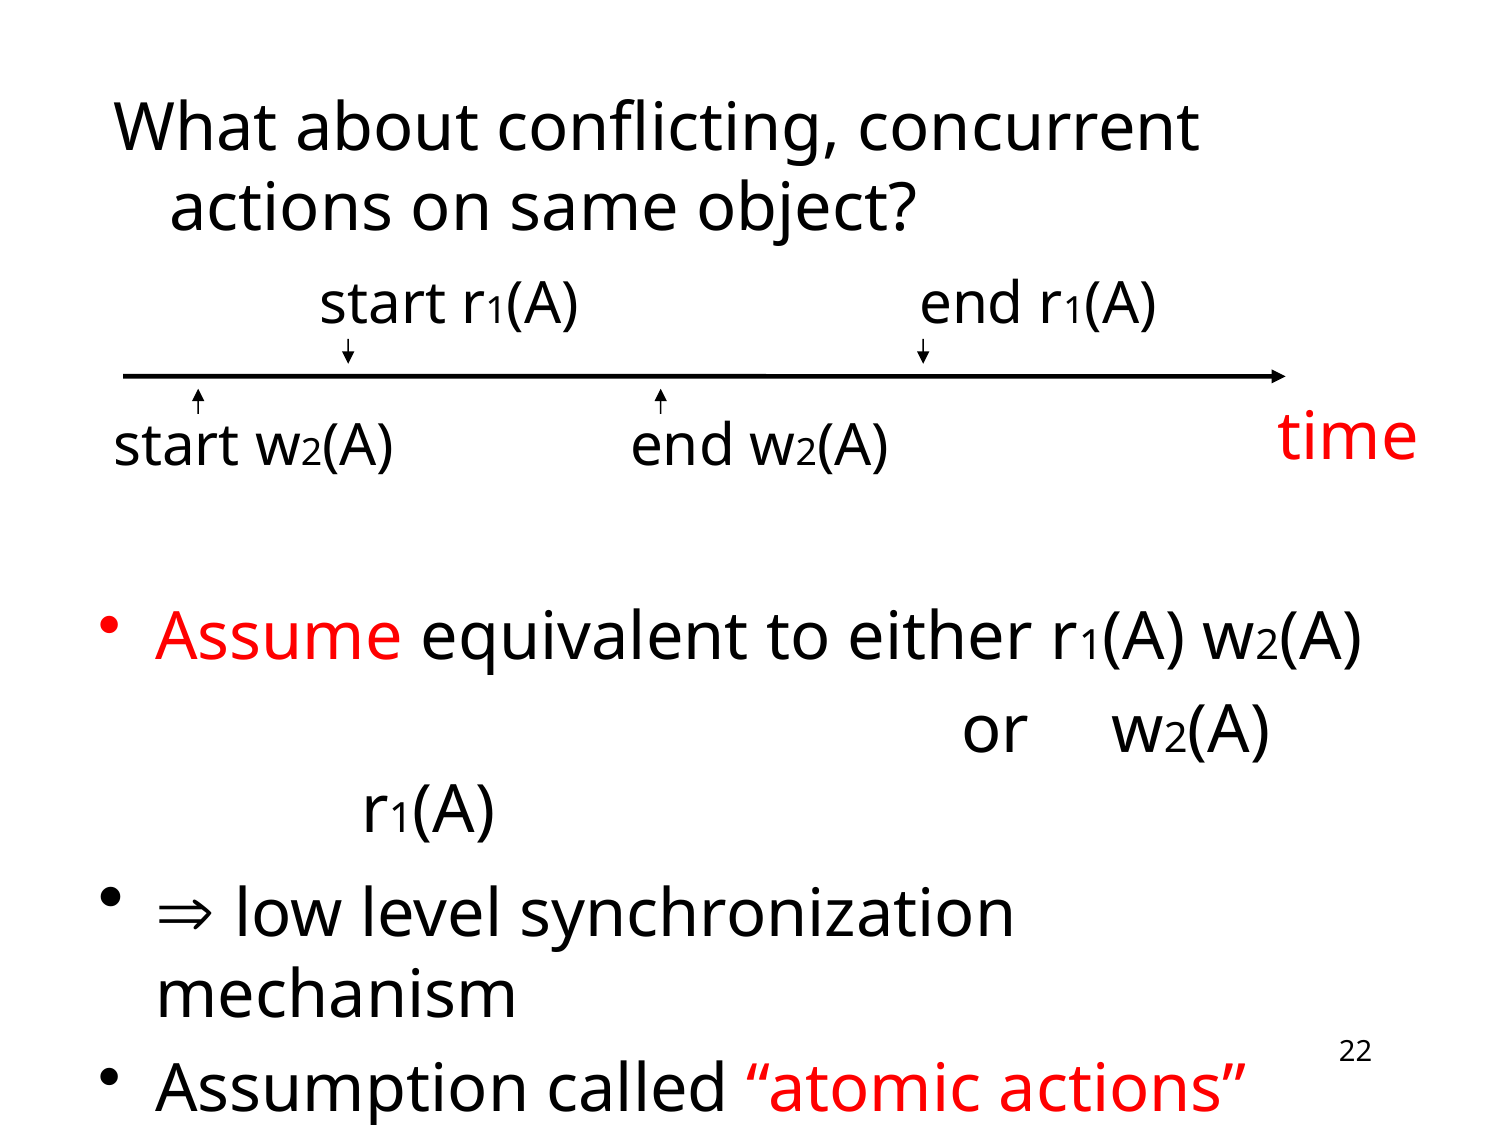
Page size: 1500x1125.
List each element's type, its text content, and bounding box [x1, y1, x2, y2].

slide_number 22 [1074, 1024, 1388, 1101]
text_box [341, 338, 355, 364]
text_box [654, 388, 667, 414]
list What about conflicting, concurrent actions on same object? start r1(A) end r1(A) start w2(A) end w2(A) [98, 76, 1374, 752]
text_box [917, 338, 930, 364]
text_box time [1263, 385, 1434, 480]
text_box [191, 388, 205, 414]
text_box [123, 370, 1286, 383]
text_box Assume equivalent to either r1(A) w2(A) or w2(A) r1(A)  low level synchronization mechanism Assumption called “atomic actions” [84, 585, 1410, 981]
